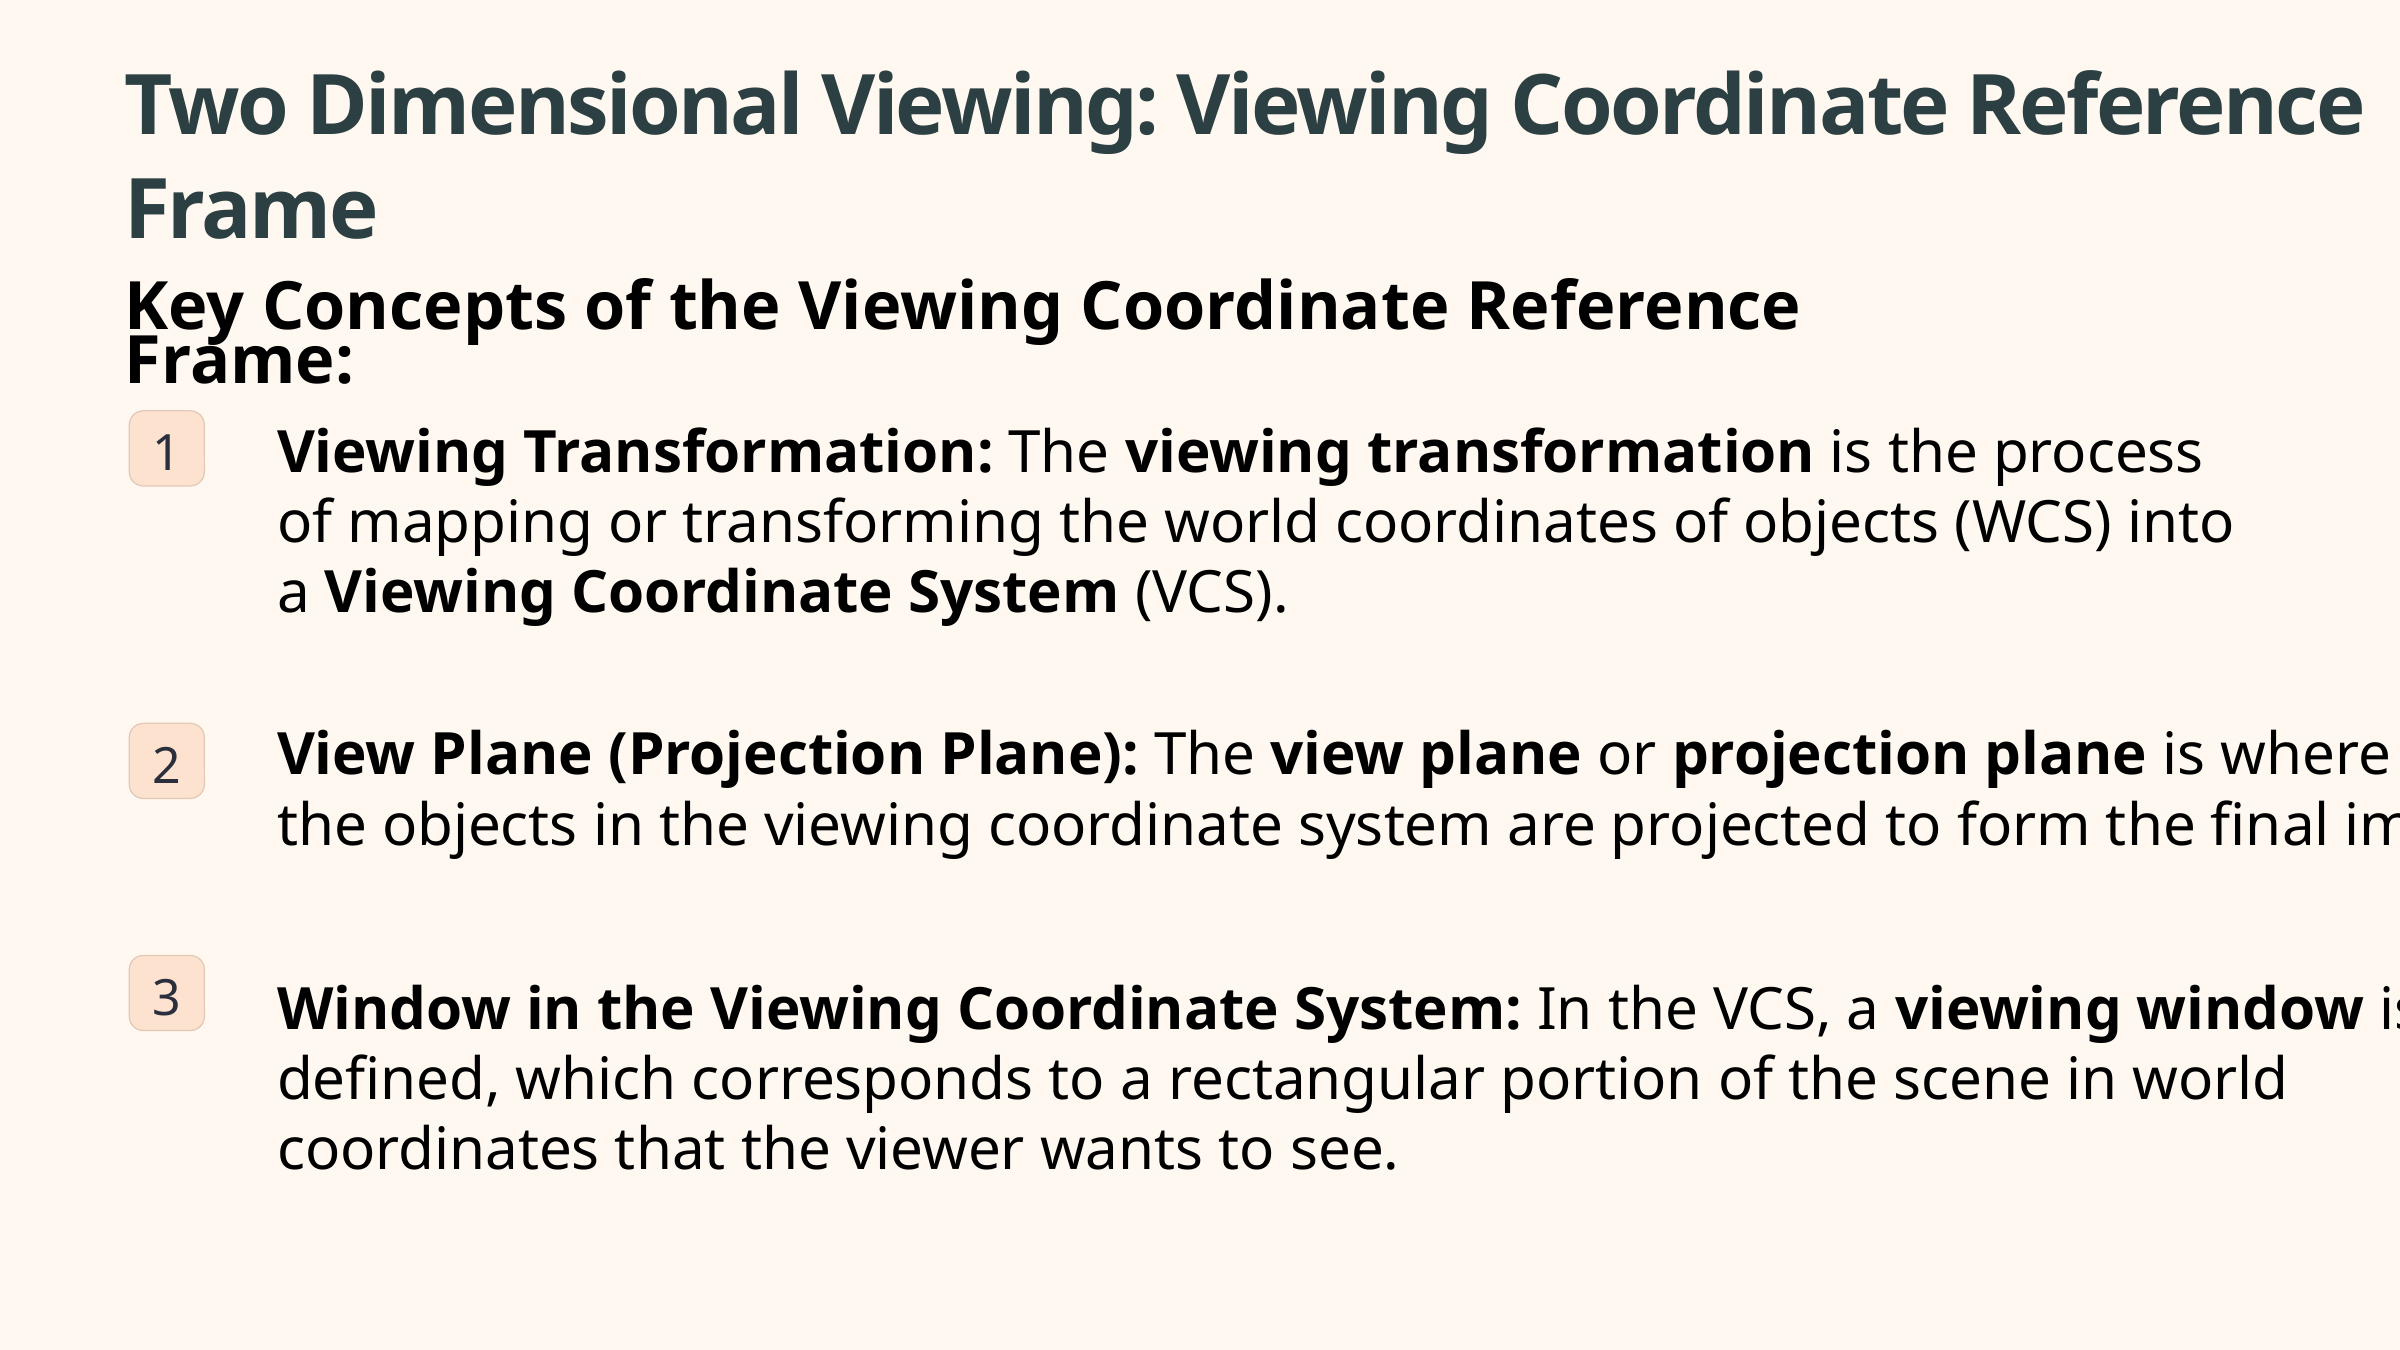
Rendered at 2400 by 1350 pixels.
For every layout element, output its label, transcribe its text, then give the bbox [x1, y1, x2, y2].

text_box 1 [157, 423, 177, 474]
text_box [129, 723, 205, 799]
text_box [129, 410, 205, 486]
text_box 3 [153, 967, 181, 1018]
text_box Window in the Viewing Coordinate System: In the VCS, a viewing window is defined, which corresponds to a rectangular portion of the scene in world coordinates that the viewer wants to see. [262, 963, 1295, 1018]
text_box [129, 955, 205, 1031]
text_box [0, 0, 2400, 1350]
text_box Key Concepts of the Viewing Coordinate Reference Frame: [109, 282, 2064, 389]
text_box View Plane (Projection Plane): The view plane or projection plane is where the objects in the viewing coordinate system are projected to form the final image. [262, 709, 1295, 763]
text_box Two Dimensional Viewing: Viewing Coordinate Reference Frame [109, 39, 2400, 353]
text_box Viewing Transformation: The viewing transformation is the process of mapping or transforming the world coordinates of objects (WCS) into a Viewing Coordinate System (VCS). [262, 406, 2280, 514]
text_box 2 [153, 735, 180, 786]
